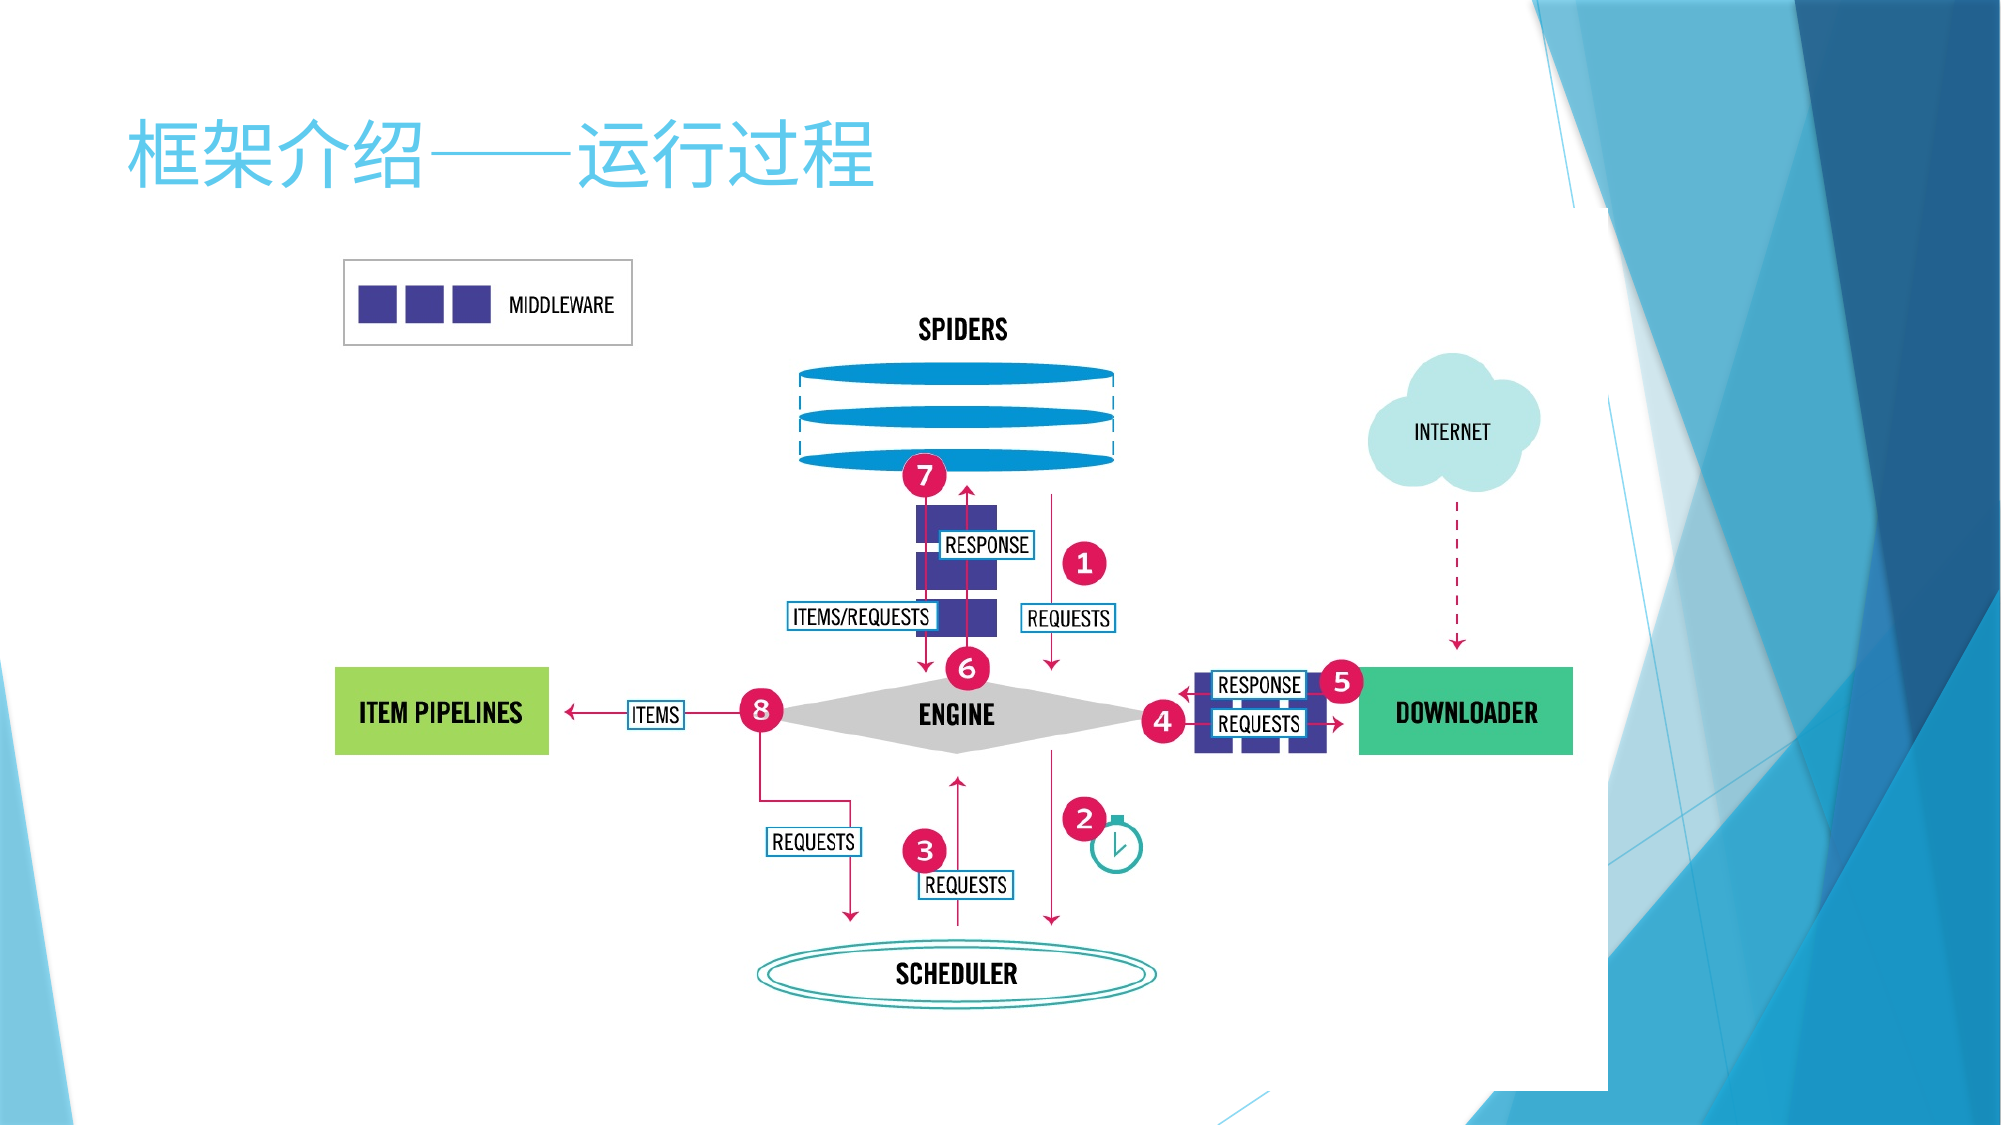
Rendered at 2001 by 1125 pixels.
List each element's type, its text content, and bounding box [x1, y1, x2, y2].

picture [292, 207, 1609, 1092]
title 框架介绍——运行过程 [111, 99, 1522, 317]
